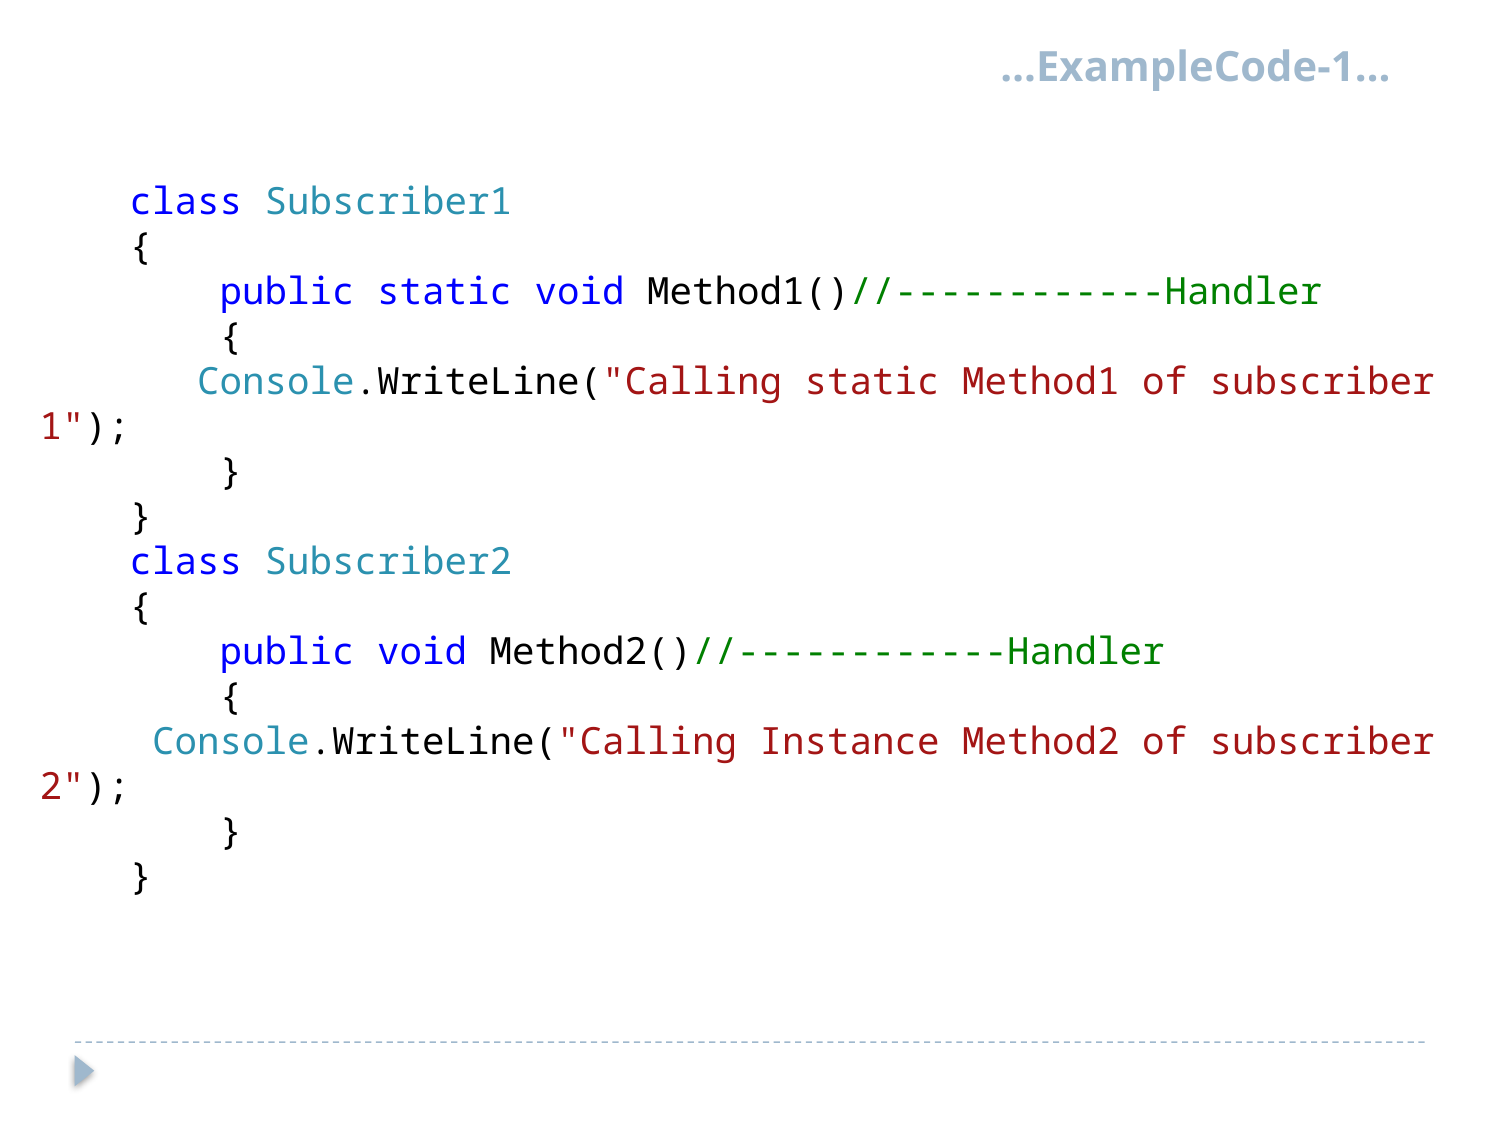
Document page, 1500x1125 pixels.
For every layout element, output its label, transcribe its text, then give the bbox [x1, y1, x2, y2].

text_box class Subscriber1 { public static void Method1()//------------Handler { Console.WriteLine("Calling static Method1 of subscriber 1"); } } class Subscriber2 { public void Method2()//------------Handler { Console.WriteLine("Calling Instance Method2 of subscriber 2"); } } [24, 124, 1450, 905]
text_box …ExampleCode-1… [985, 32, 1499, 97]
